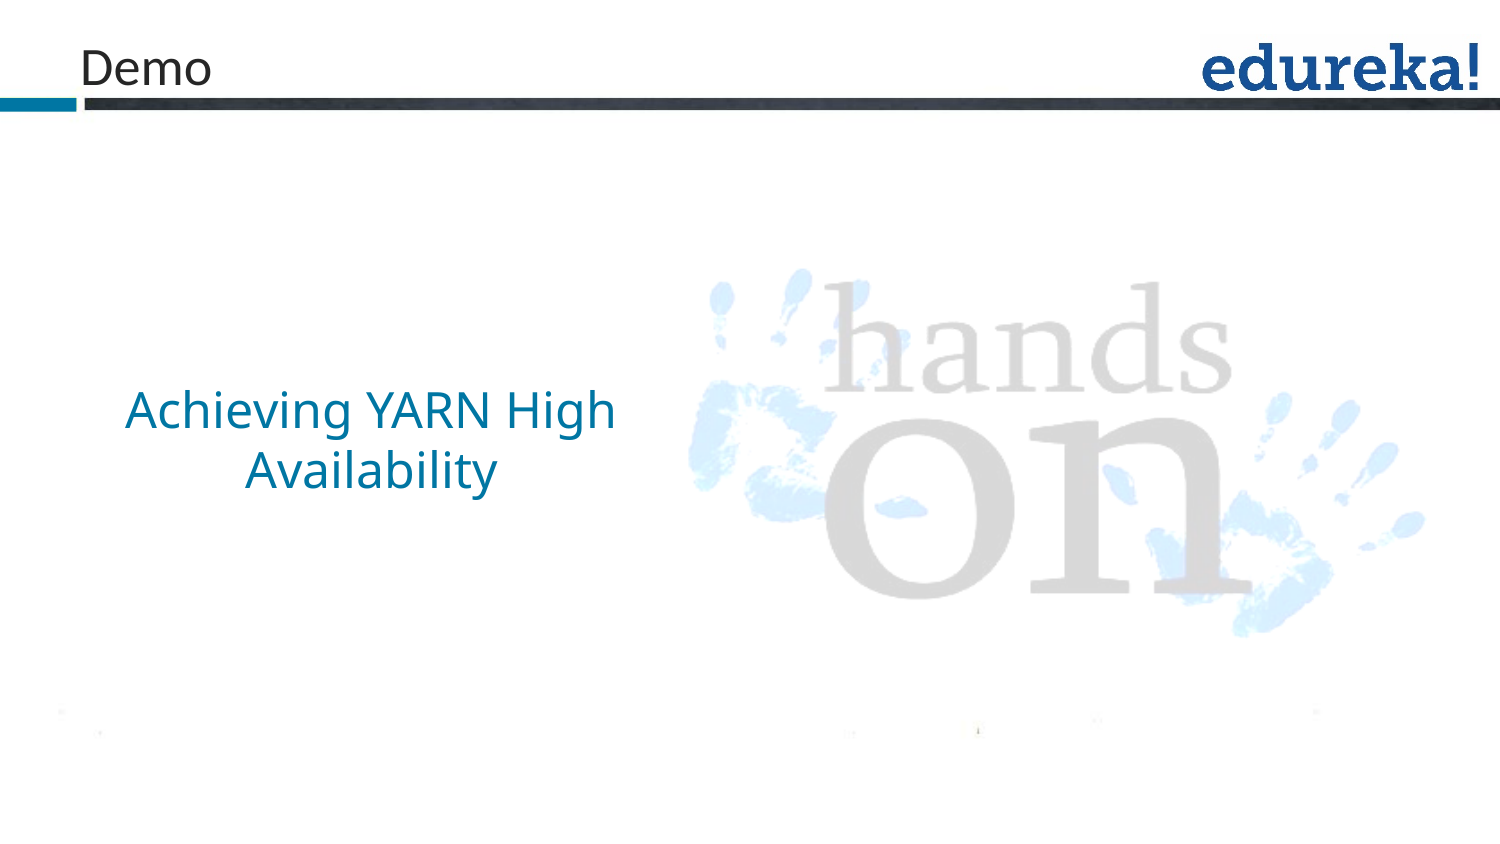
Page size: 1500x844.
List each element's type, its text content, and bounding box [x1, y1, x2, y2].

text_box Demo [65, 23, 1028, 104]
text_box Achieving YARN High Availability [82, 370, 661, 506]
picture [0, 0, 1500, 844]
